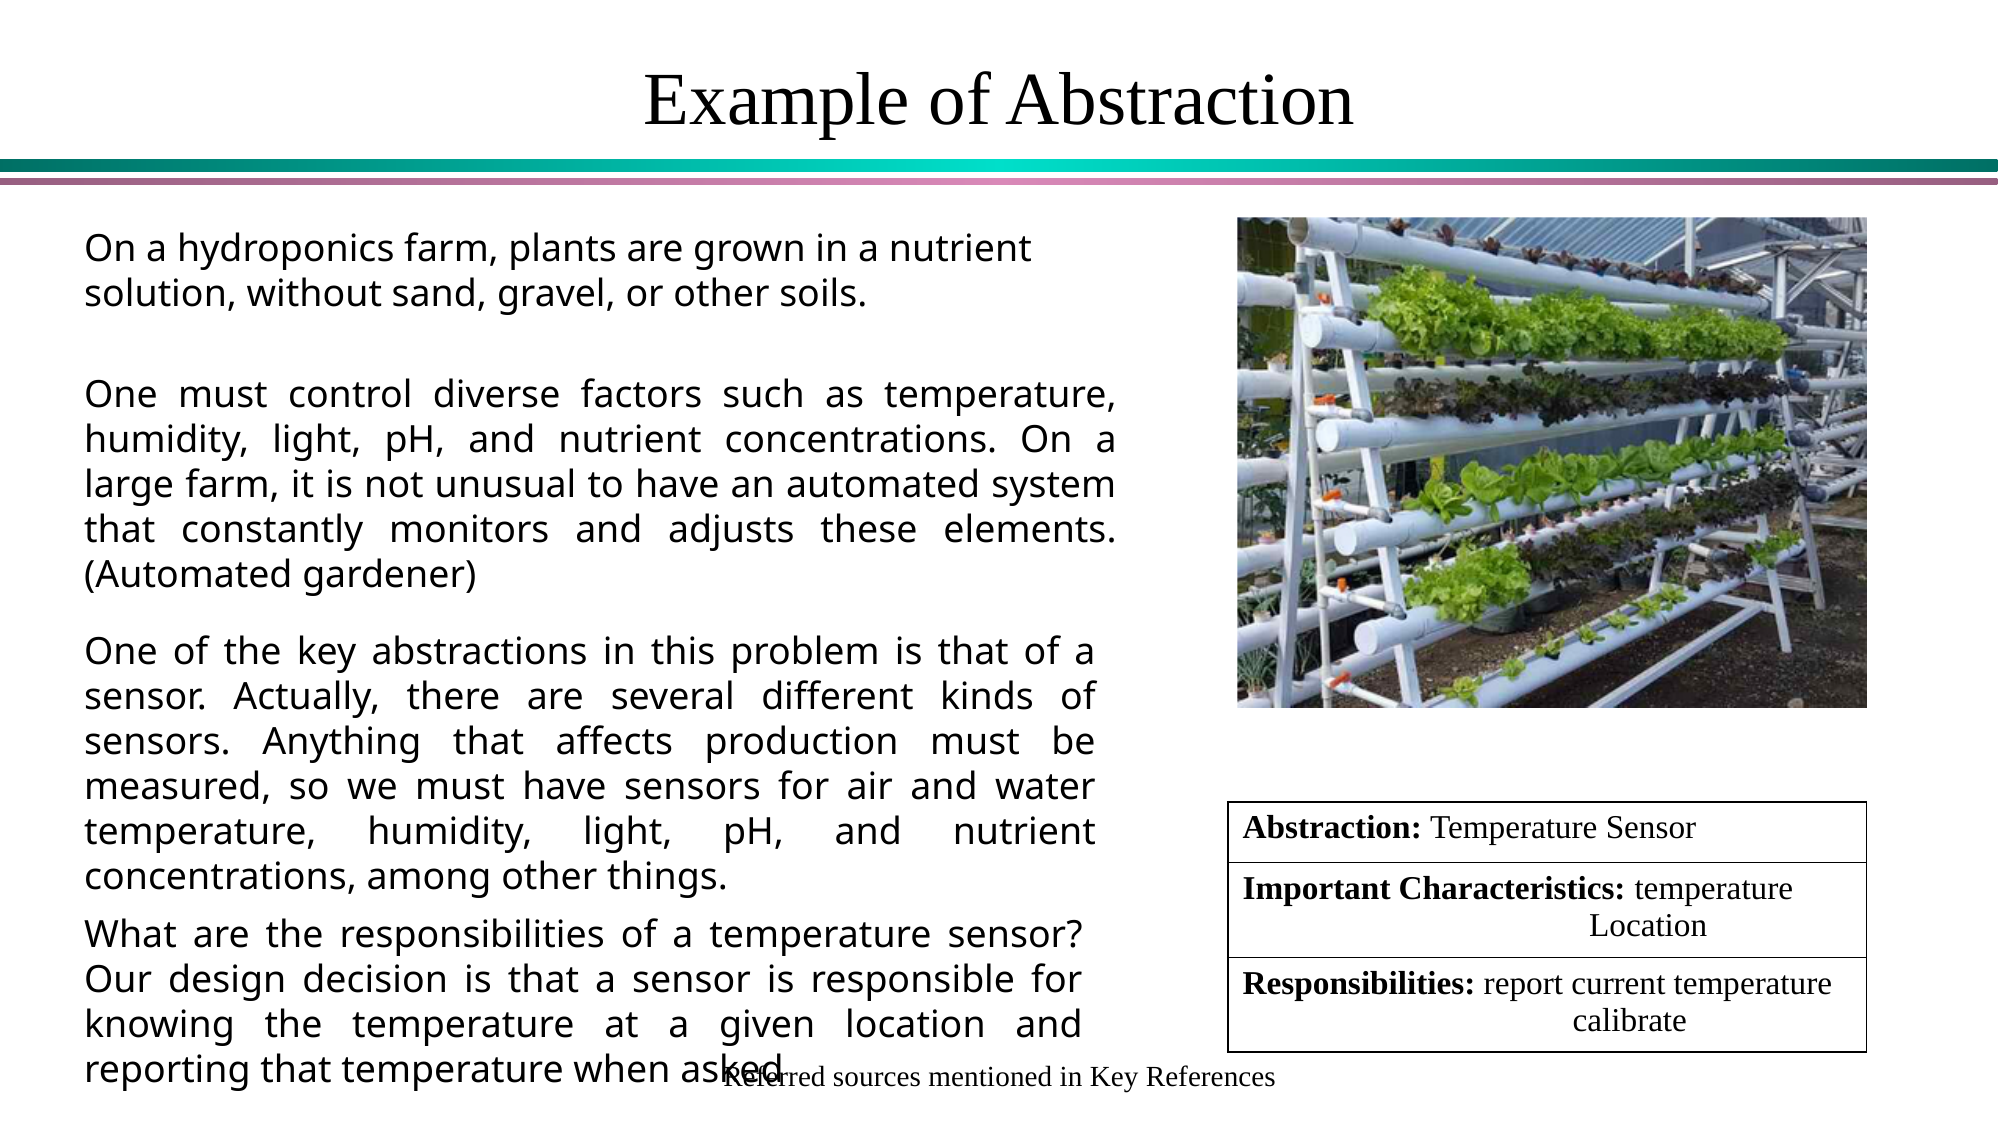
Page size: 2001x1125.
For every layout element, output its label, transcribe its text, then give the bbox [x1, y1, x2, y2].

text_box One of the key abstractions in this problem is that of a sensor. Actually, there are several different kinds of sensors. Anything that affects production must be measured, so we must have sensors for air and water temperature, humidity, light, pH, and nutrient concentrations, among other things. [69, 619, 1112, 904]
footer Referred sources mentioned in Key References [683, 1037, 1317, 1113]
table_cell Responsibilities: report current temperature calibrate [1229, 958, 1866, 1051]
table_cell Important Characteristics: temperature Location [1229, 863, 1866, 957]
text_box On a hydroponics farm, plants are grown in a nutrient solution, without sand, gravel, or other soils. [69, 216, 1070, 322]
table_header Abstraction: Temperature Sensor [1229, 803, 1866, 862]
picture [1236, 216, 1867, 708]
text_box What are the responsibilities of a temperature sensor? Our design decision is that a sensor is responsible for knowing the temperature at a given location and reporting that temperature when asked [69, 903, 1099, 1098]
text_box One must control diverse factors such as temperature, humidity, light, pH, and nutrient concentrations. On a large farm, it is not unusual to have an automated system that constantly monitors and adjusts these elements. (Automated gardener) [69, 362, 1133, 602]
title Example of Abstraction [33, 49, 1967, 151]
